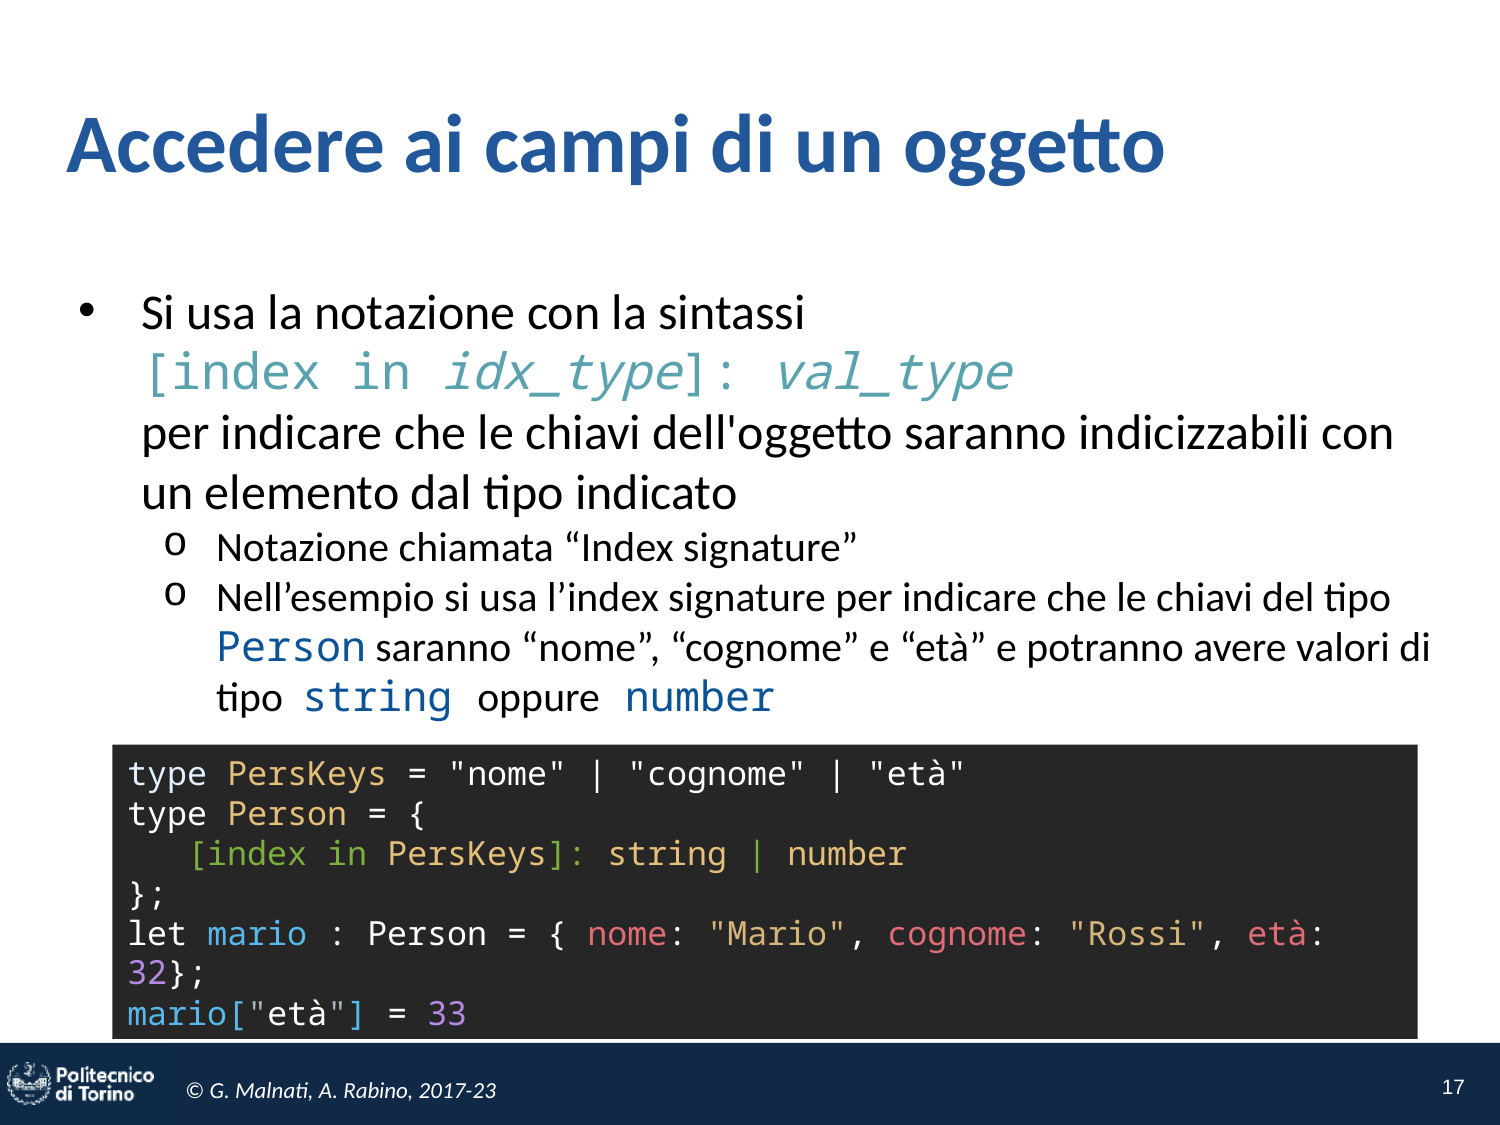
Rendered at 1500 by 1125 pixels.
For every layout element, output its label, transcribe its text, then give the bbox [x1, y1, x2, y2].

title Accedere ai campi di un oggetto [51, 30, 1449, 248]
slide_number 17 [1389, 1042, 1480, 1125]
picture [0, 1045, 171, 1123]
text_box type PersKeys = "nome" | "cognome" | "età" type Person = { [index in PersKeys]: string | number }; let mario : Person = { nome: "Mario", cognome: "Rossi", età: 32}; mario["età"] = 33 [112, 744, 1418, 1039]
list Si usa la notazione con la sintassi [index in idx_type]: val_type per indicare che le chiavi dell'oggetto saranno indicizzabili con un elemento dal tipo indicato Notazione chiamata “Index signature” Nell’esempio si usa l’index signature per indicare che le chiavi del tipo Person saranno “nome”, “cognome” e “età” e potranno avere valori di tipo string oppure number [51, 272, 1449, 1002]
